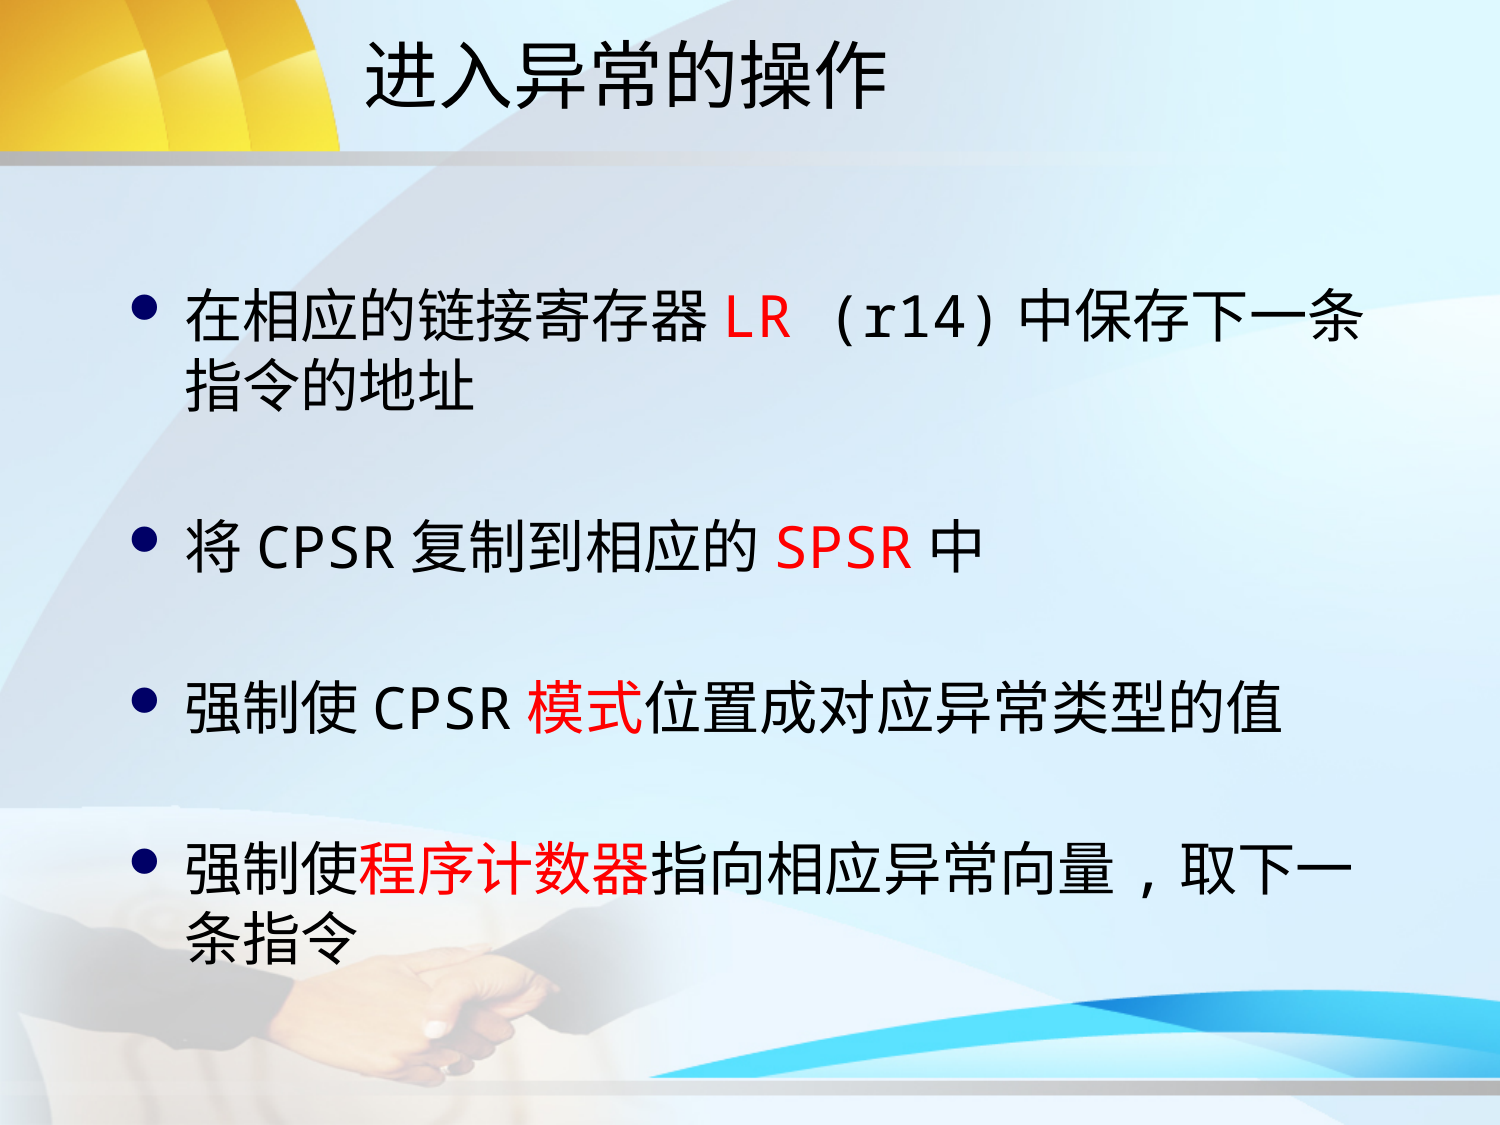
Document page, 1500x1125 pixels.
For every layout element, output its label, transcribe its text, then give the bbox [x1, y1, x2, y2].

title 进入异常的操作 [348, 31, 1471, 136]
list 在相应的链接寄存器LR (r14)中保存下一条指令的地址 将CPSR复制到相应的SPSR中 强制使CPSR模式位置成对应异常类型的值 强制使程序计数器指向相应异常向量,取下一条指令 [114, 271, 1390, 947]
picture [0, 0, 1500, 1125]
